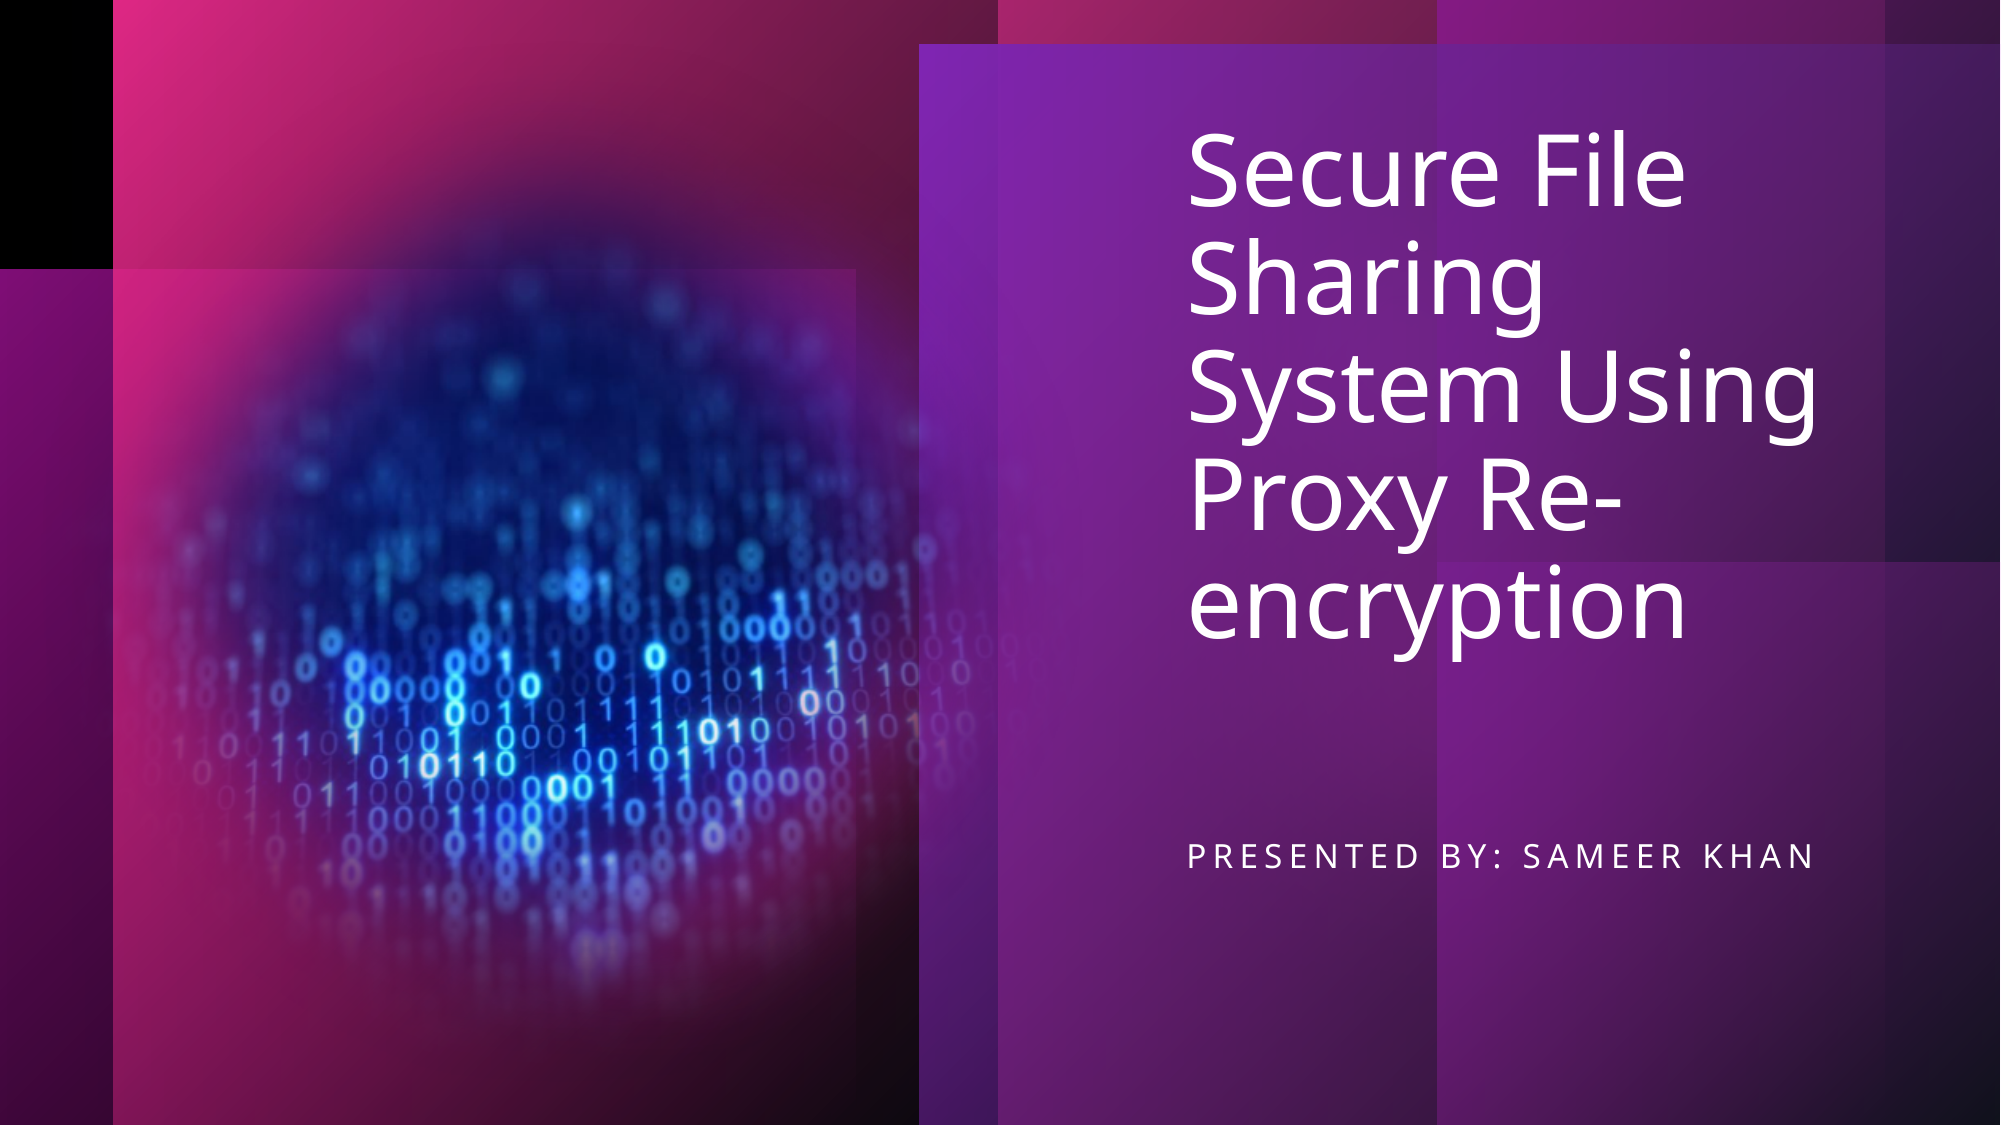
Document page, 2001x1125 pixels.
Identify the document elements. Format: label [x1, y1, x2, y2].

text_box [1125, 0, 2000, 1125]
picture [0, 0, 1125, 1125]
